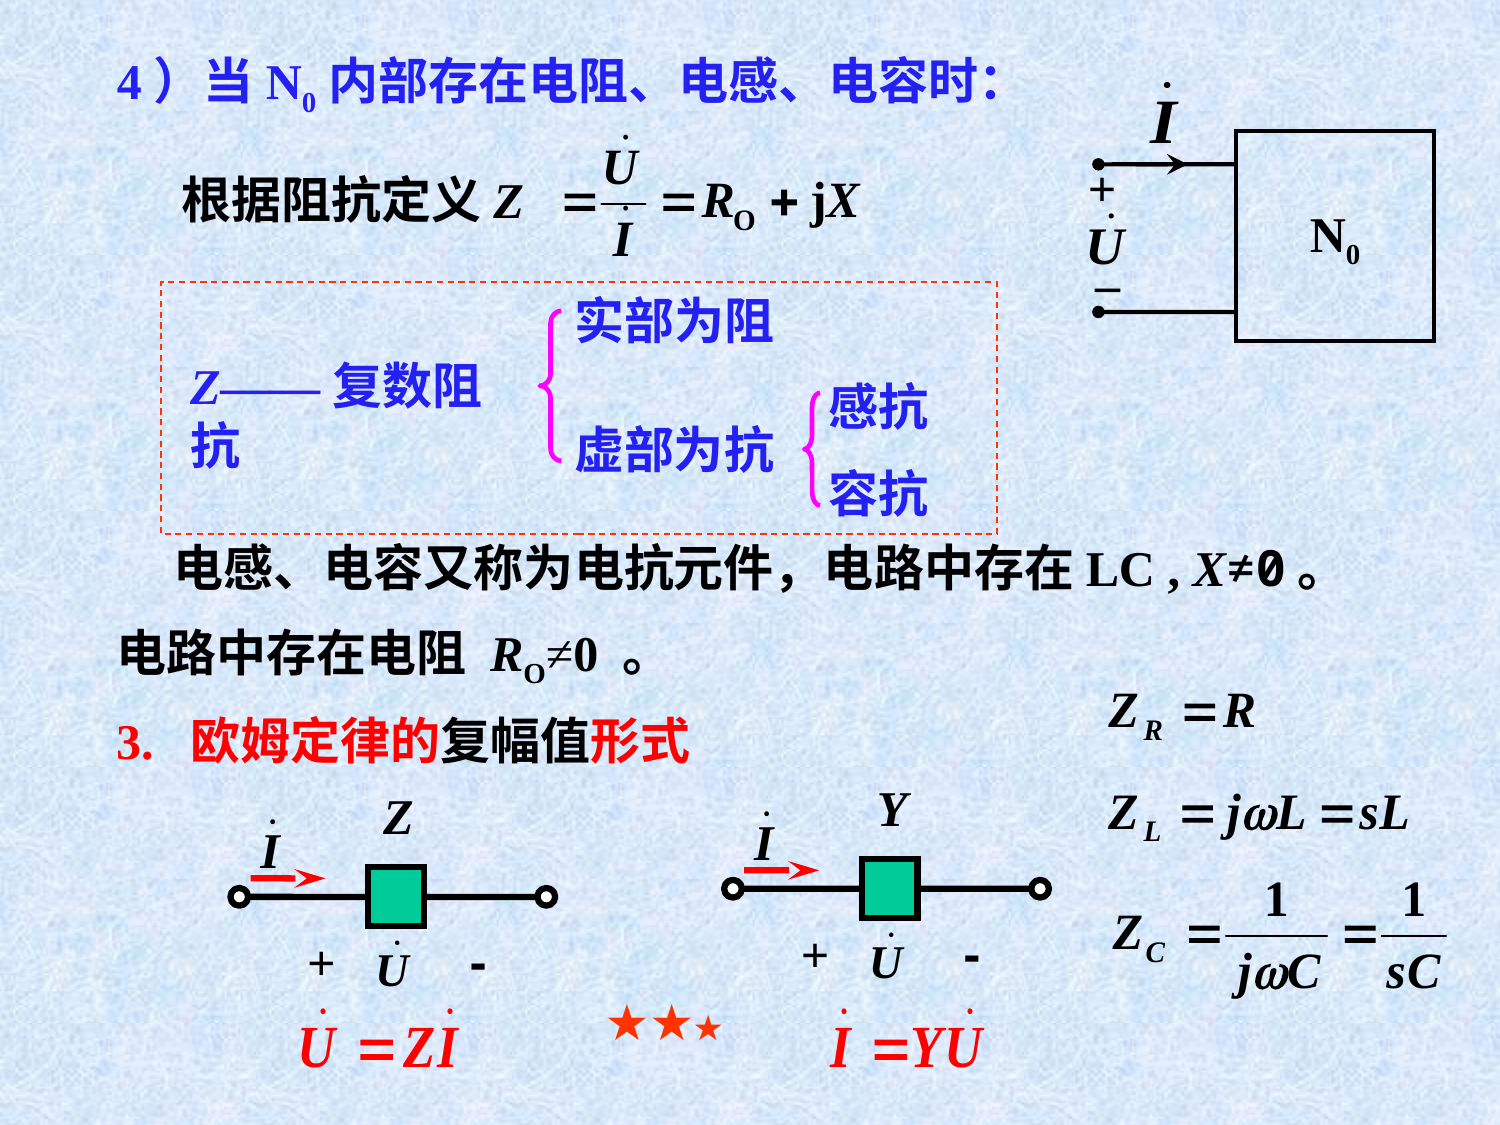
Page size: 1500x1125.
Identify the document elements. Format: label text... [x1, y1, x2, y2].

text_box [1057, 75, 1435, 342]
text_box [160, 282, 998, 534]
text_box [230, 776, 556, 999]
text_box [724, 768, 1049, 991]
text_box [1098, 676, 1265, 749]
text_box ★★★ [584, 982, 745, 1058]
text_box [1102, 864, 1457, 1009]
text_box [552, 128, 877, 269]
text_box 根据阻抗定义Z [166, 160, 552, 236]
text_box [819, 1002, 996, 1079]
text_box 电感、电容又称为电抗元件，电路中存在LC , X≠0。 电路中存在电阻 RO≠0 。 [102, 528, 1394, 697]
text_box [292, 1002, 469, 1079]
text_box 4）当N0内部存在电阻、电感、电容时： [102, 42, 1214, 126]
picture [0, 0, 1500, 1125]
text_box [1098, 778, 1419, 851]
text_box 3. 欧姆定律的复幅值形式 [101, 701, 725, 777]
